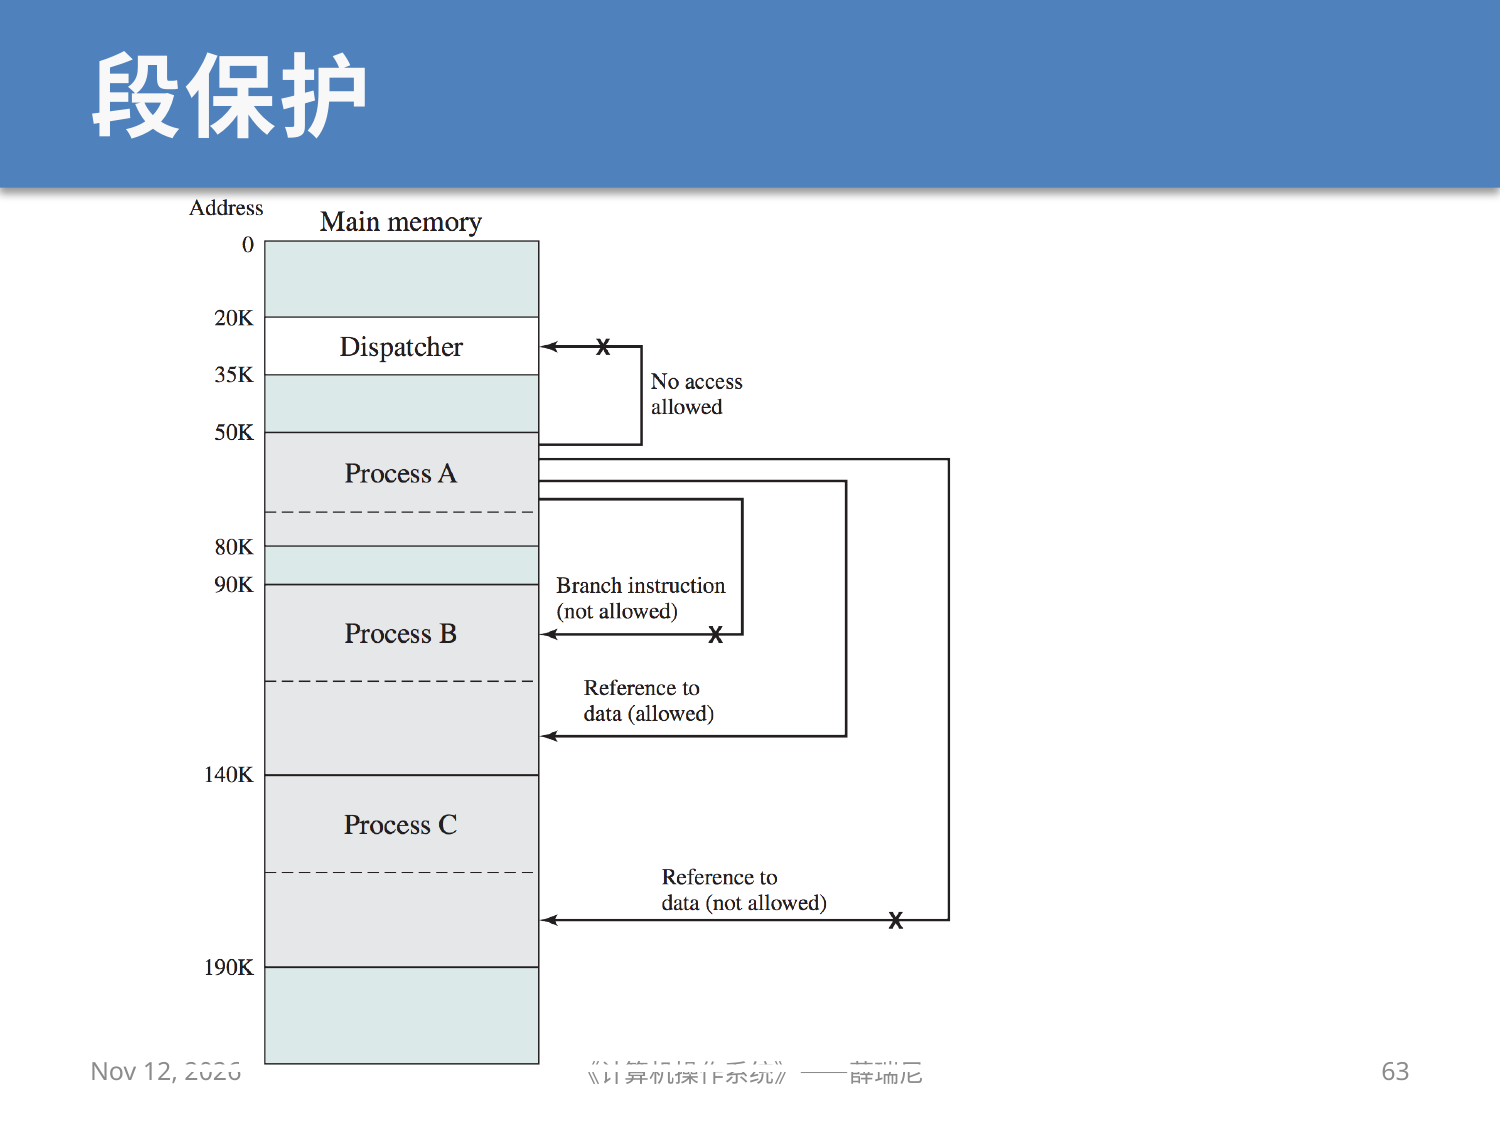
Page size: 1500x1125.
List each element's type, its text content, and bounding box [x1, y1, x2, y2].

slide_number 63 [1074, 1042, 1425, 1103]
picture [182, 187, 962, 1072]
footer 《计算机操作系统》——薛瑞尼 [512, 1042, 988, 1103]
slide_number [75, 1042, 425, 1103]
title 段保护 [75, 0, 1425, 188]
